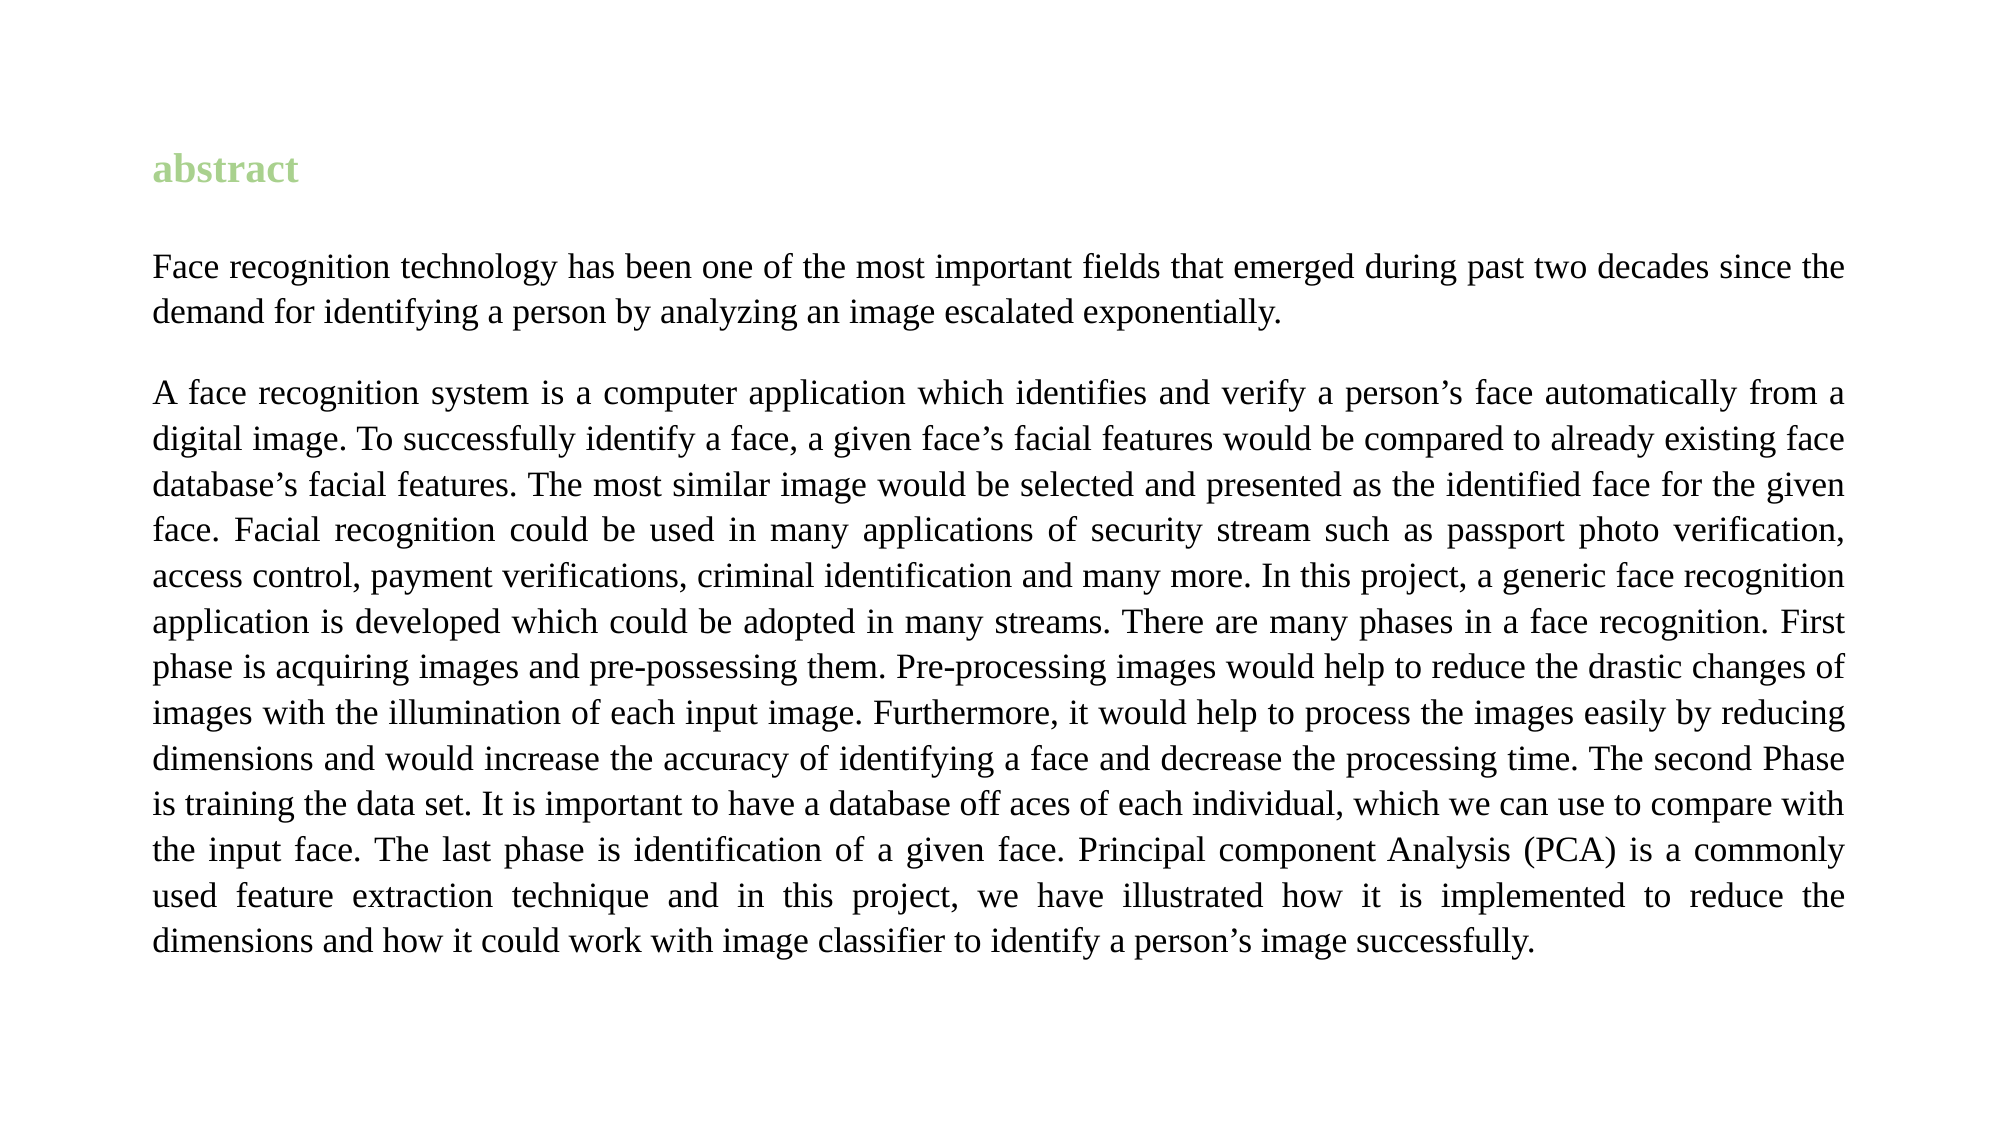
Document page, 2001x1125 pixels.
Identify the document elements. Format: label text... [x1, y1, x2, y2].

title abstract [137, 59, 1863, 231]
list Face recognition technology has been one of the most important fields that emerged during past two decades since the demand for identifying a person by analyzing an image escalated exponentially. A face recognition system is a computer application which identifies and verify a person’s face automatically from a digital image. To successfully identify a face, a given face’s facial features would be compared to already existing face database’s facial features. The most similar image would be selected and presented as the identified face for the given face. Facial recognition could be used in many applications of security stream such as passport photo verification, access control, payment verifications, criminal identification and many more. In this project, a generic face recognition application is developed which could be adopted in many streams. There are many phases in a face recognition. First phase is acquiring images and pre-possessing them. Pre-processing images would help to reduce the drastic changes of images with the illumination of each input image. Furthermore, it would help to process the images easily by reducing dimensions and would increase the accuracy of identifying a face and decrease the processing time. The second Phase is training the data set. It is important to have a database off aces of each individual, which we can use to compare with the input face. The last phase is identification of a given face. Principal component Analysis (PCA) is a commonly used feature extraction technique and in this project, we have illustrated how it is implemented to reduce the dimensions and how it could work with image classifier to identify a person’s image successfully. [137, 231, 1863, 1014]
